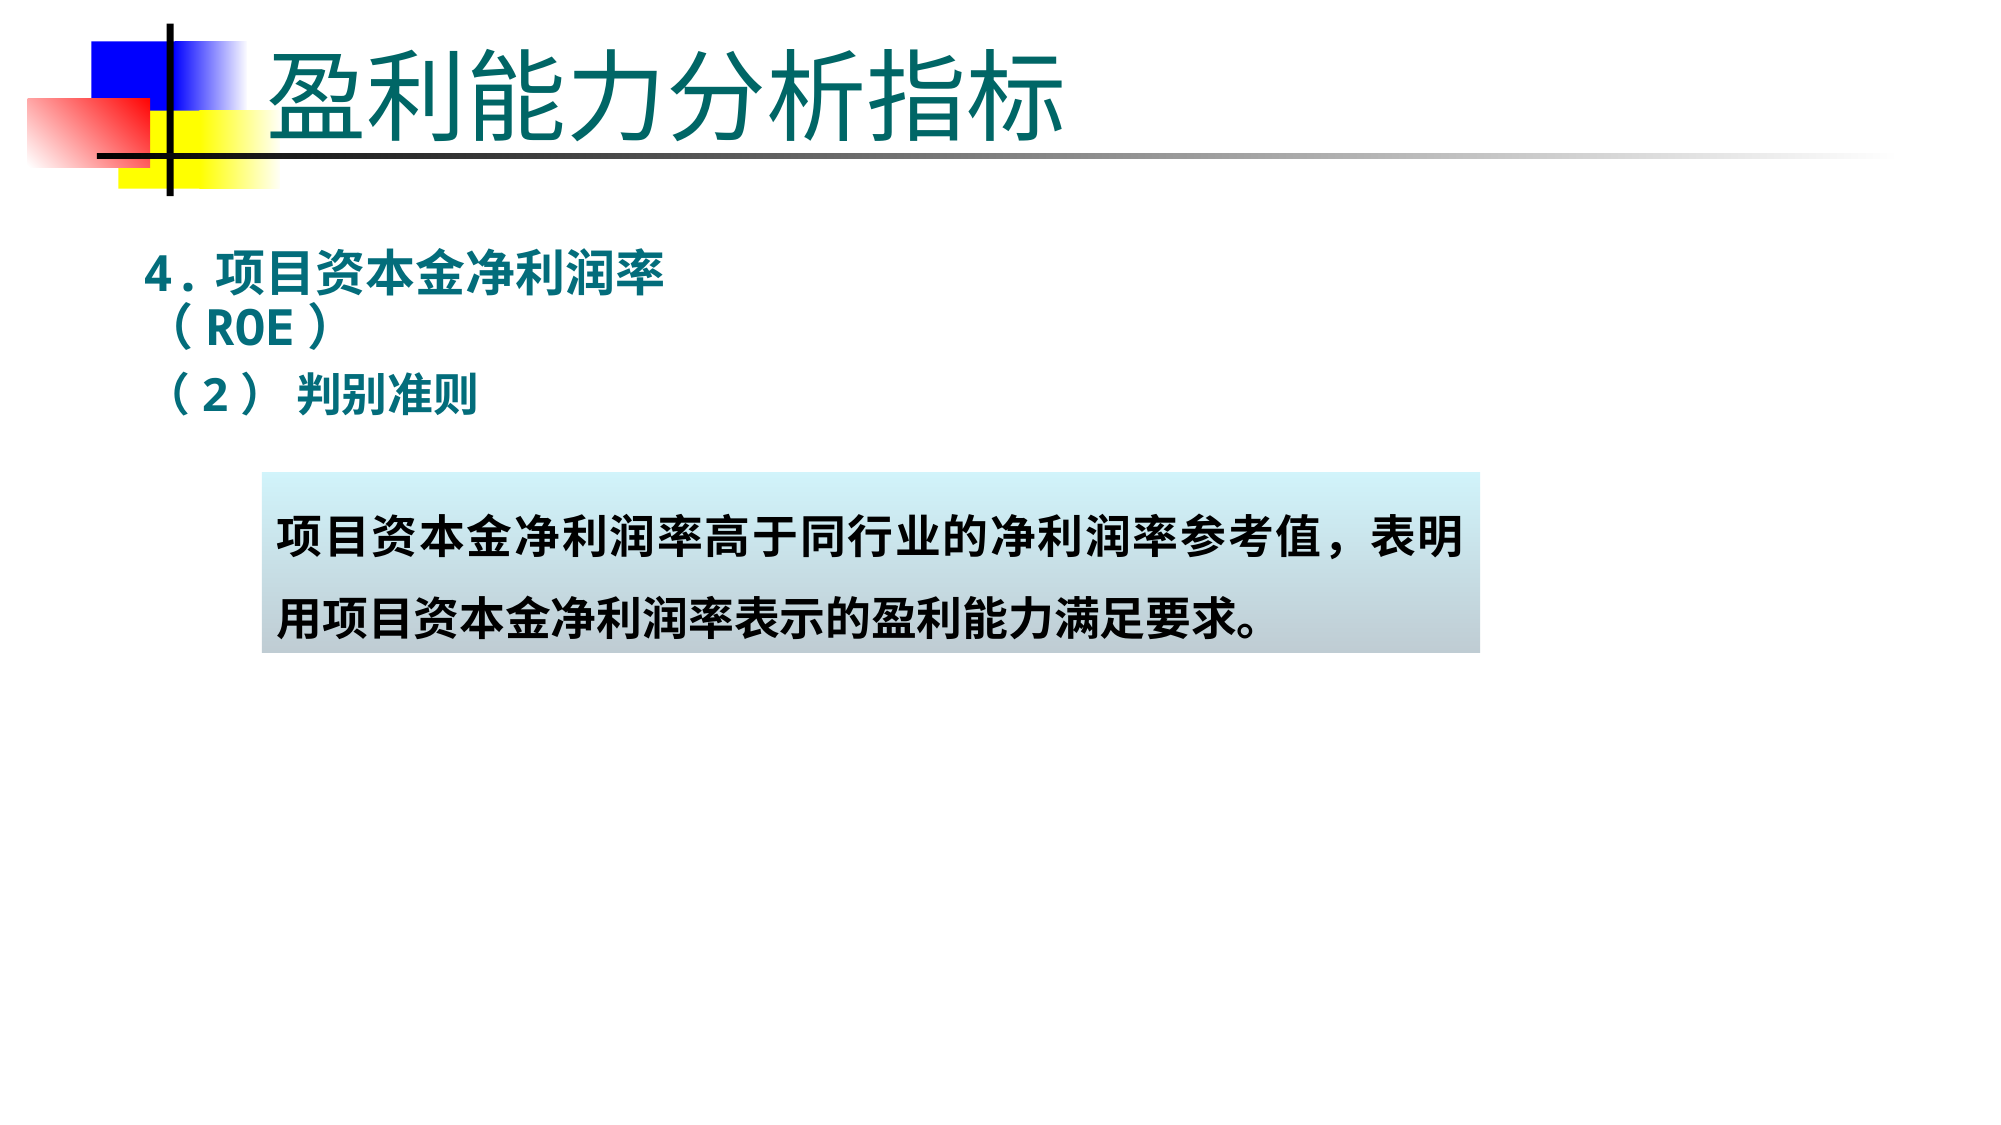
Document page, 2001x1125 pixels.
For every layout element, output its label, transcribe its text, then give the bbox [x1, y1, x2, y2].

text_box （2） 判别准则 [40, 358, 584, 428]
text_box 项目资本金净利润率高于同行业的净利润率参考值，表明用项目资本金净利润率表示的盈利能力满足要求。 [261, 472, 1481, 653]
text_box 4.项目资本金净利润率（ROE） [128, 241, 871, 364]
title 盈利能力分析指标 [251, 23, 1957, 161]
